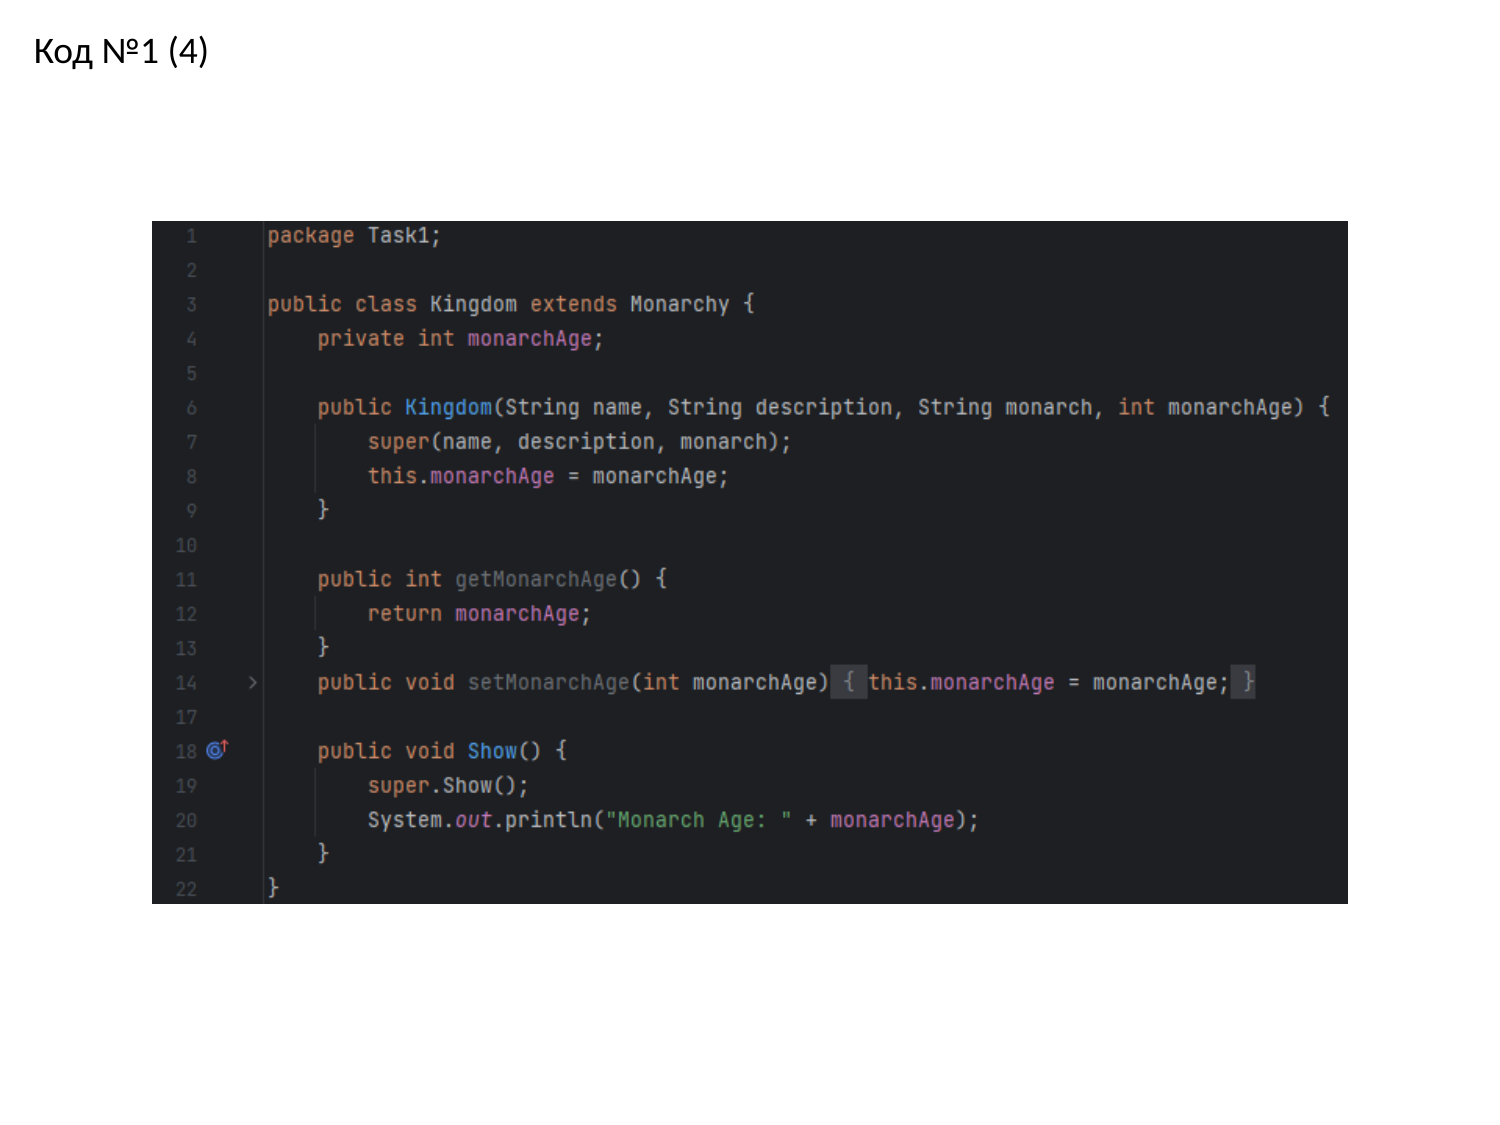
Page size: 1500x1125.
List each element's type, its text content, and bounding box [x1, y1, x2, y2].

picture [152, 220, 1348, 905]
text_box Код №1 (4) [18, 19, 225, 79]
